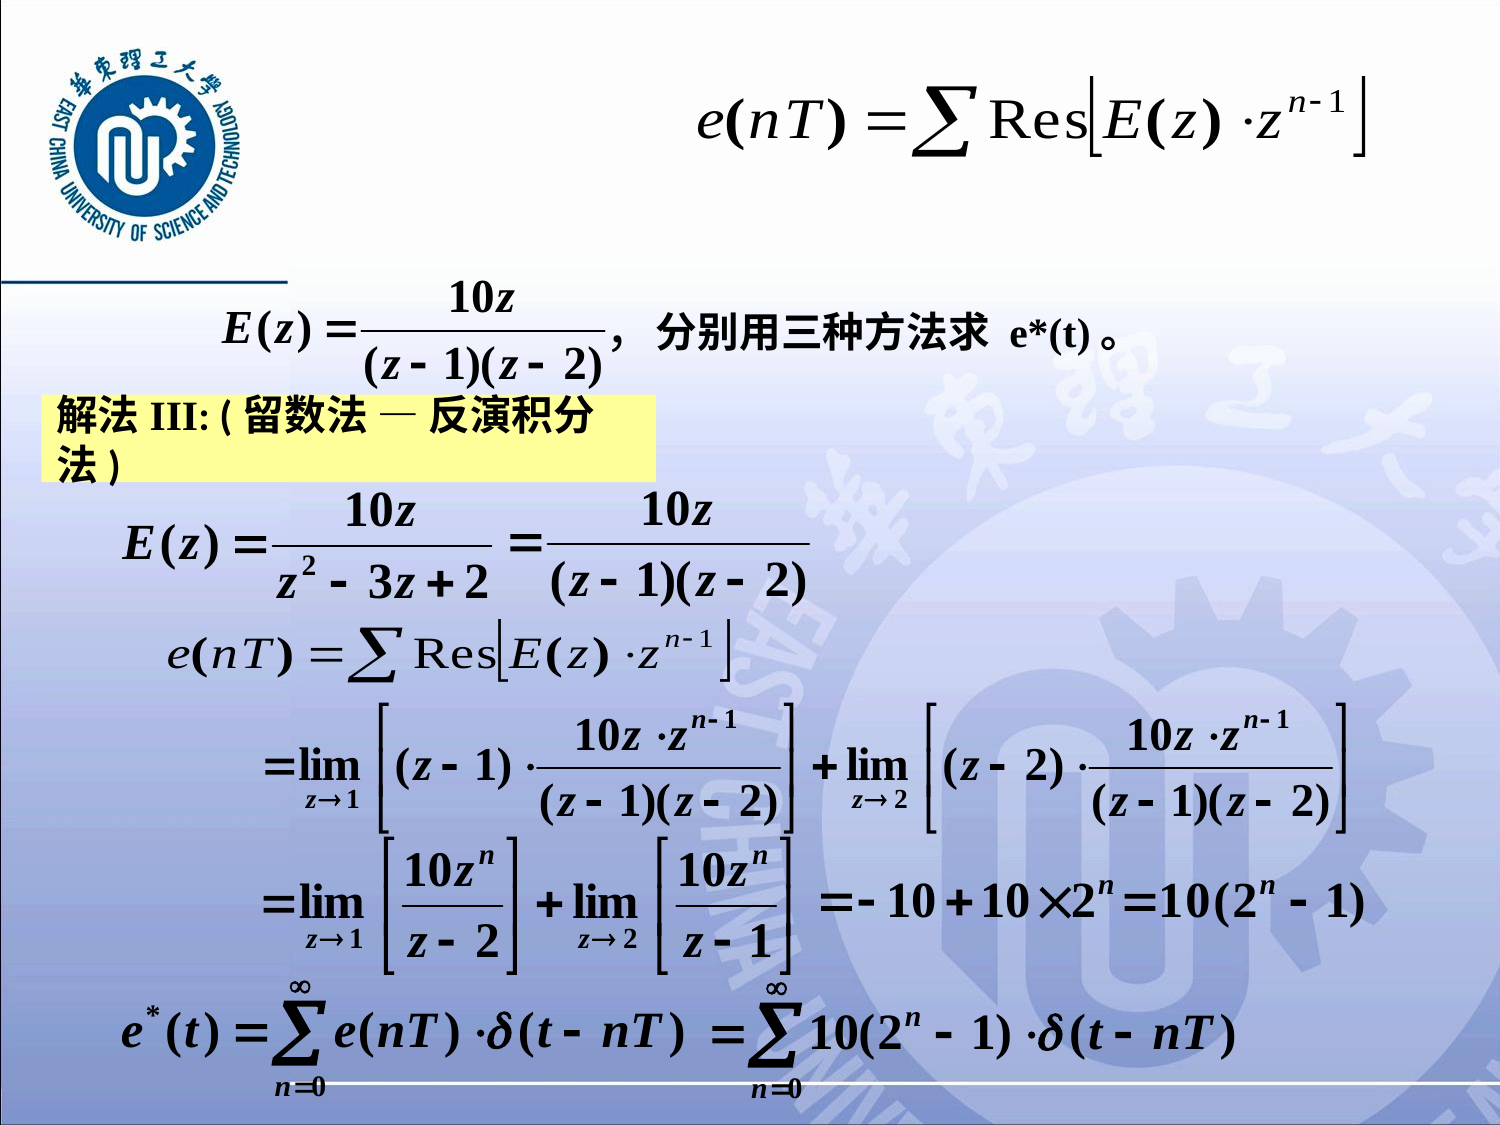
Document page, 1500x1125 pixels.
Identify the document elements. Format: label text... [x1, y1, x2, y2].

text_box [1112, 862, 1374, 939]
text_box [112, 474, 494, 615]
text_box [687, 76, 1376, 173]
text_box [159, 619, 739, 695]
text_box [253, 693, 1363, 844]
text_box 解法III: (留数法 — 反演积分法) [41, 394, 657, 483]
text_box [699, 964, 1244, 1110]
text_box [808, 862, 1110, 931]
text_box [113, 962, 692, 1108]
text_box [212, 264, 1242, 399]
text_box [251, 827, 811, 986]
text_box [497, 472, 819, 618]
picture [0, 0, 1500, 1125]
